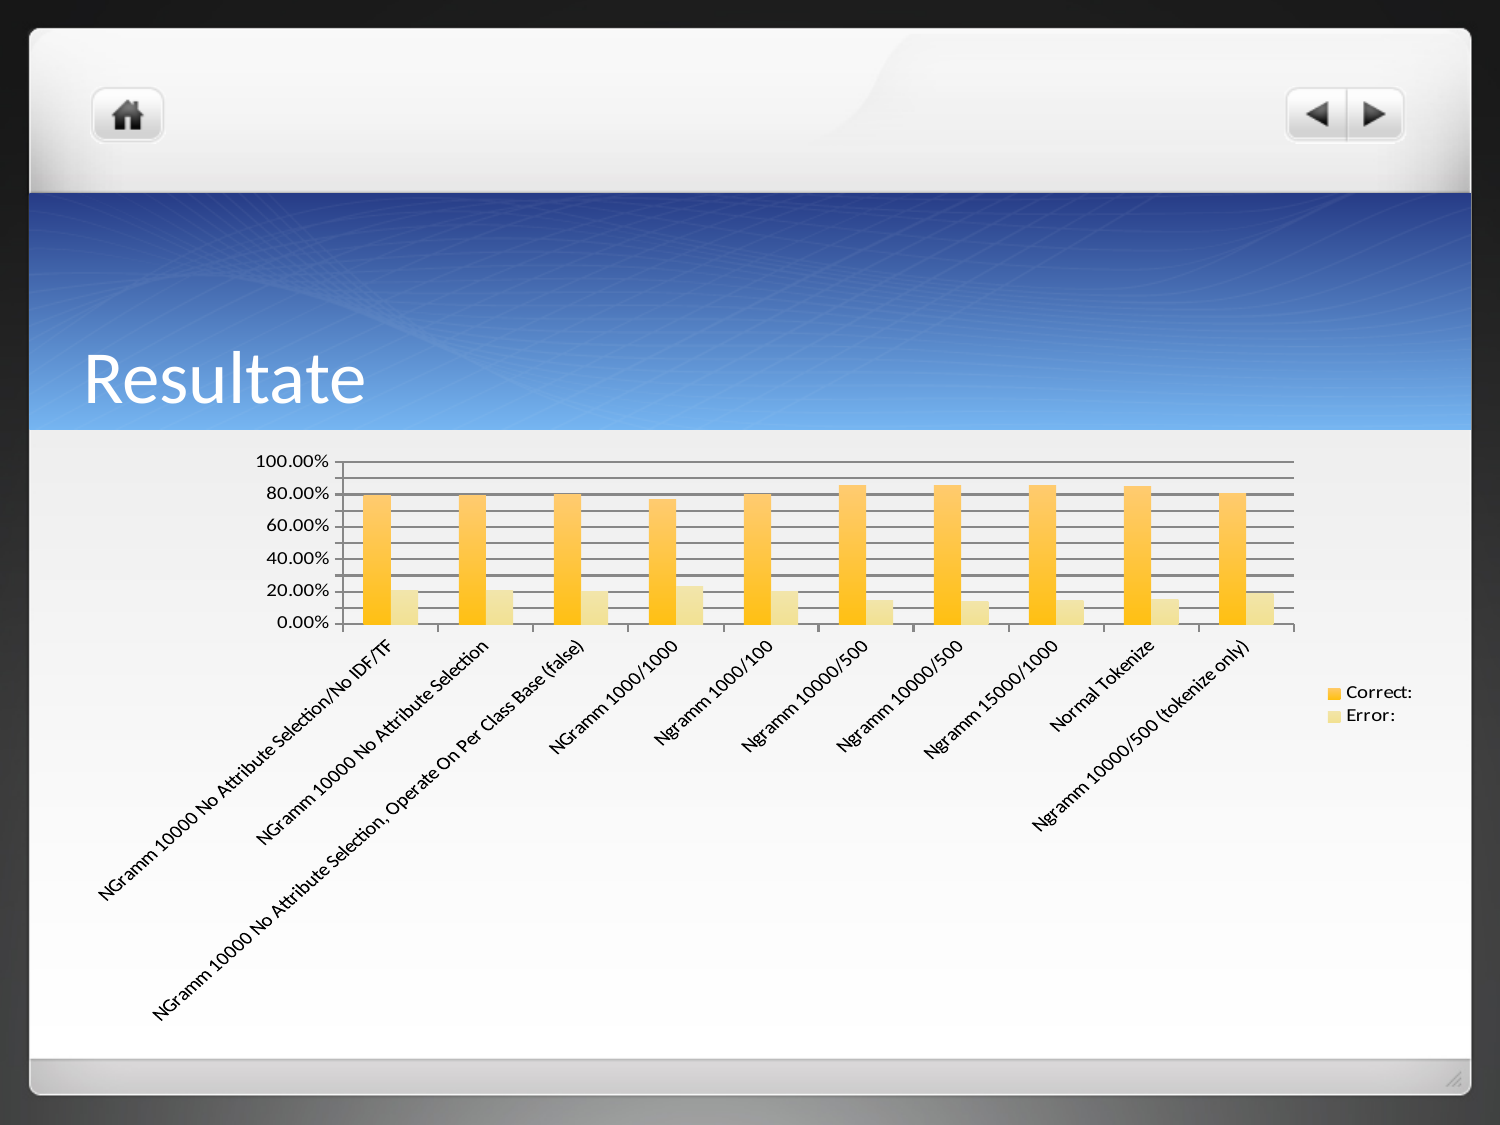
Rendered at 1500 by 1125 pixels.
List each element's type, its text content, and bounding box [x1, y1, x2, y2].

chart [67, 451, 1432, 1026]
title Resultate [68, 238, 1432, 427]
picture [0, 0, 1500, 1125]
